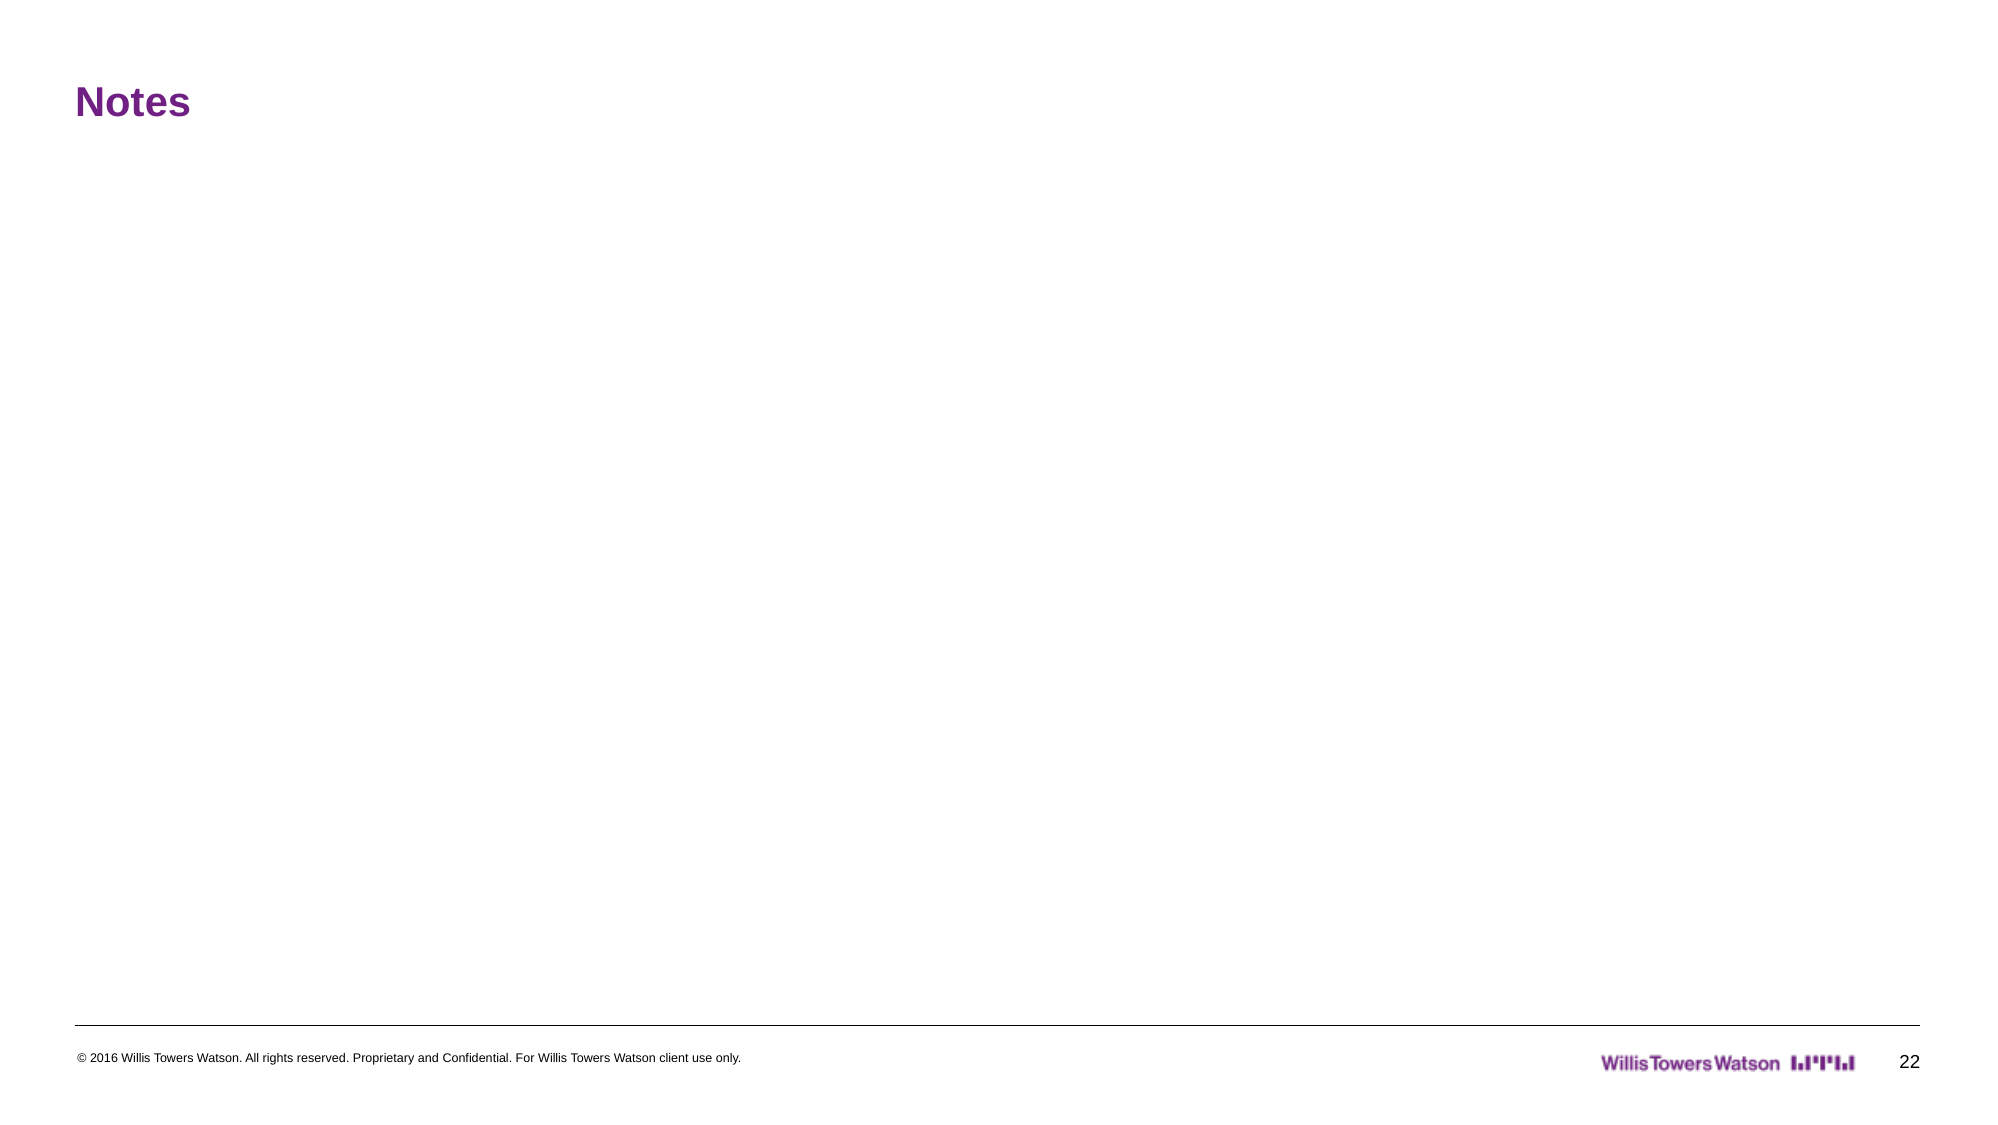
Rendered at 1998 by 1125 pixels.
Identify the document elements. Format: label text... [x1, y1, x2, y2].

title Notes [75, 75, 1913, 126]
footer © 2016 Willis Towers Watson. All rights reserved. Proprietary and Confidential. For Willis Towers Watson client use only. [77, 1050, 977, 1066]
slide_number 22 [1837, 1050, 1921, 1073]
